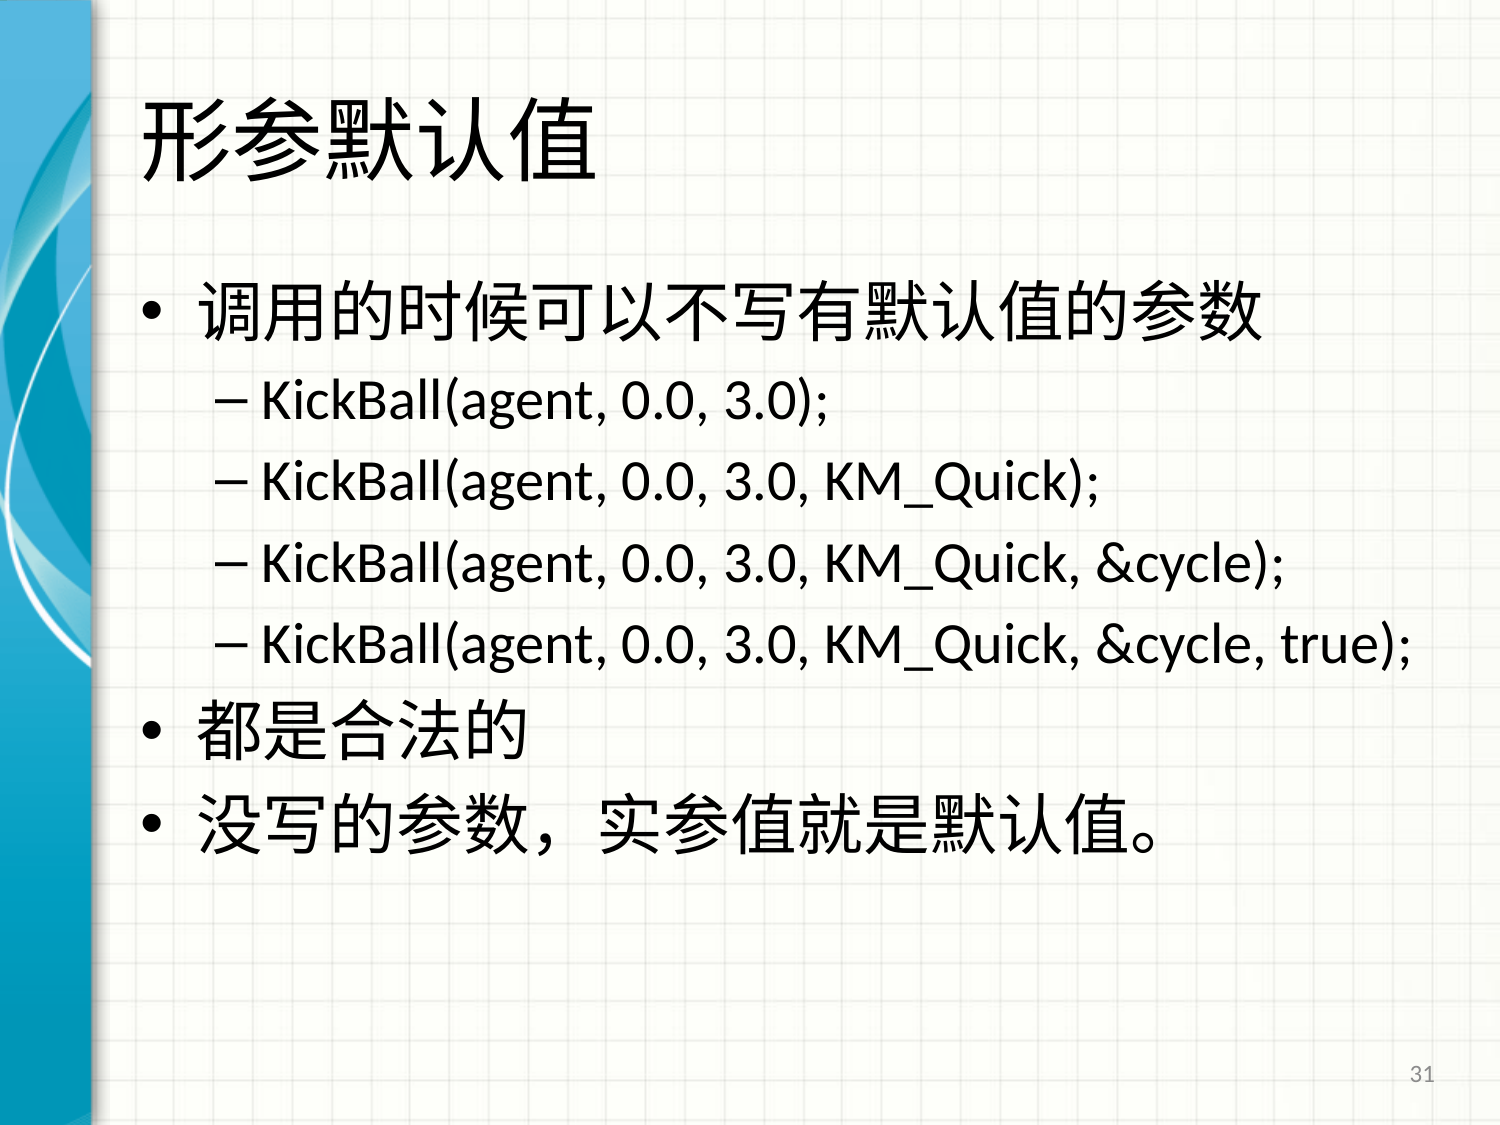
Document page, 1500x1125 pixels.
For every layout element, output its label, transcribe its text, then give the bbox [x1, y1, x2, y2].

title 形参默认值 [125, 44, 1450, 232]
slide_number 31 [1100, 1042, 1450, 1103]
list 调用的时候可以不写有默认值的参数 KickBall(agent, 0.0, 3.0); KickBall(agent, 0.0, 3.0, KM_Quick); KickBall(agent, 0.0, 3.0, KM_Quick, &cycle); KickBall(agent, 0.0, 3.0, KM_Quick, &cycle, true); 都是合法的 没写的参数，实参值就是默认值。 [125, 261, 1450, 967]
picture [0, 0, 1500, 1125]
